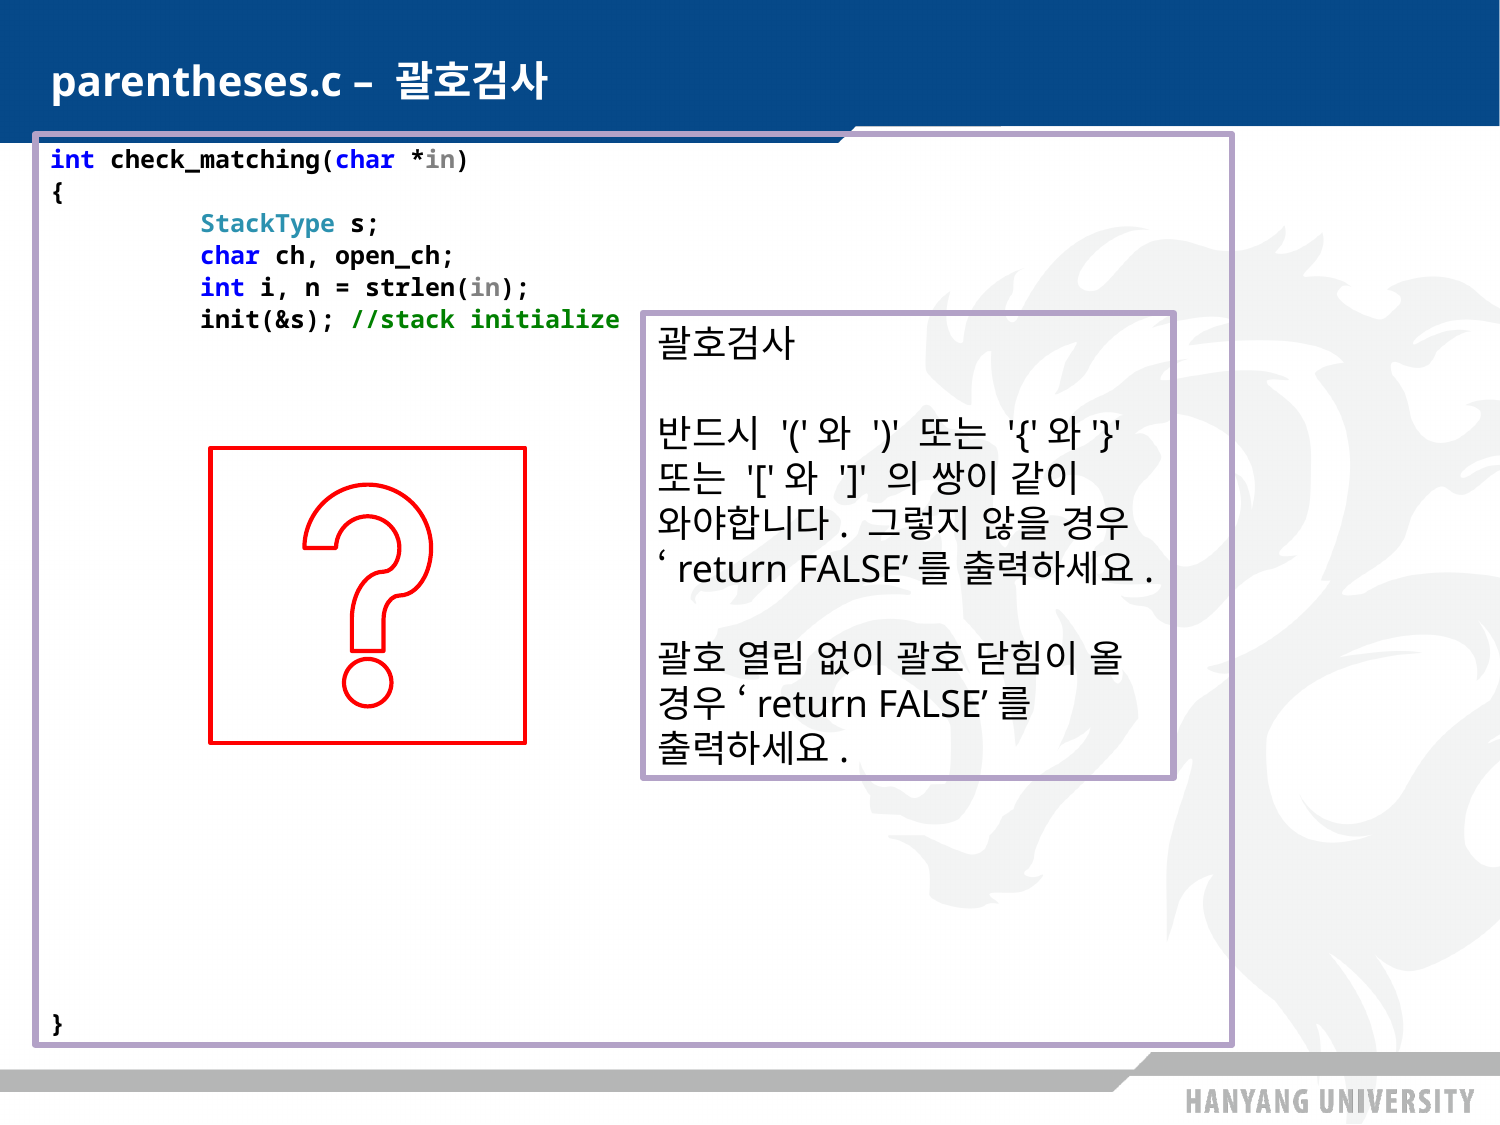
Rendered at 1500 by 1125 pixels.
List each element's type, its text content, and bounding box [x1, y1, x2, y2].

picture [0, 0, 1500, 1124]
title parentheses.c – 괄호검사 [35, 10, 909, 134]
text_box int check_matching(char *in) { StackType s; char ch, open_ch; int i, n = strlen(in); init(&s); //stack initialize } [35, 134, 1232, 1045]
text_box [208, 446, 527, 745]
text_box 괄호검사 반드시 '('와 ')' 또는 '{'와'}' 또는 '['와 ']' 의 쌍이 같이 와야합니다. 그렇지 않을 경우 ‘return FALSE’를 출력하세요. 괄호 열림 없이 괄호 닫힘이 올 경우 ‘return FALSE’를 출력하세요. [642, 312, 1174, 778]
